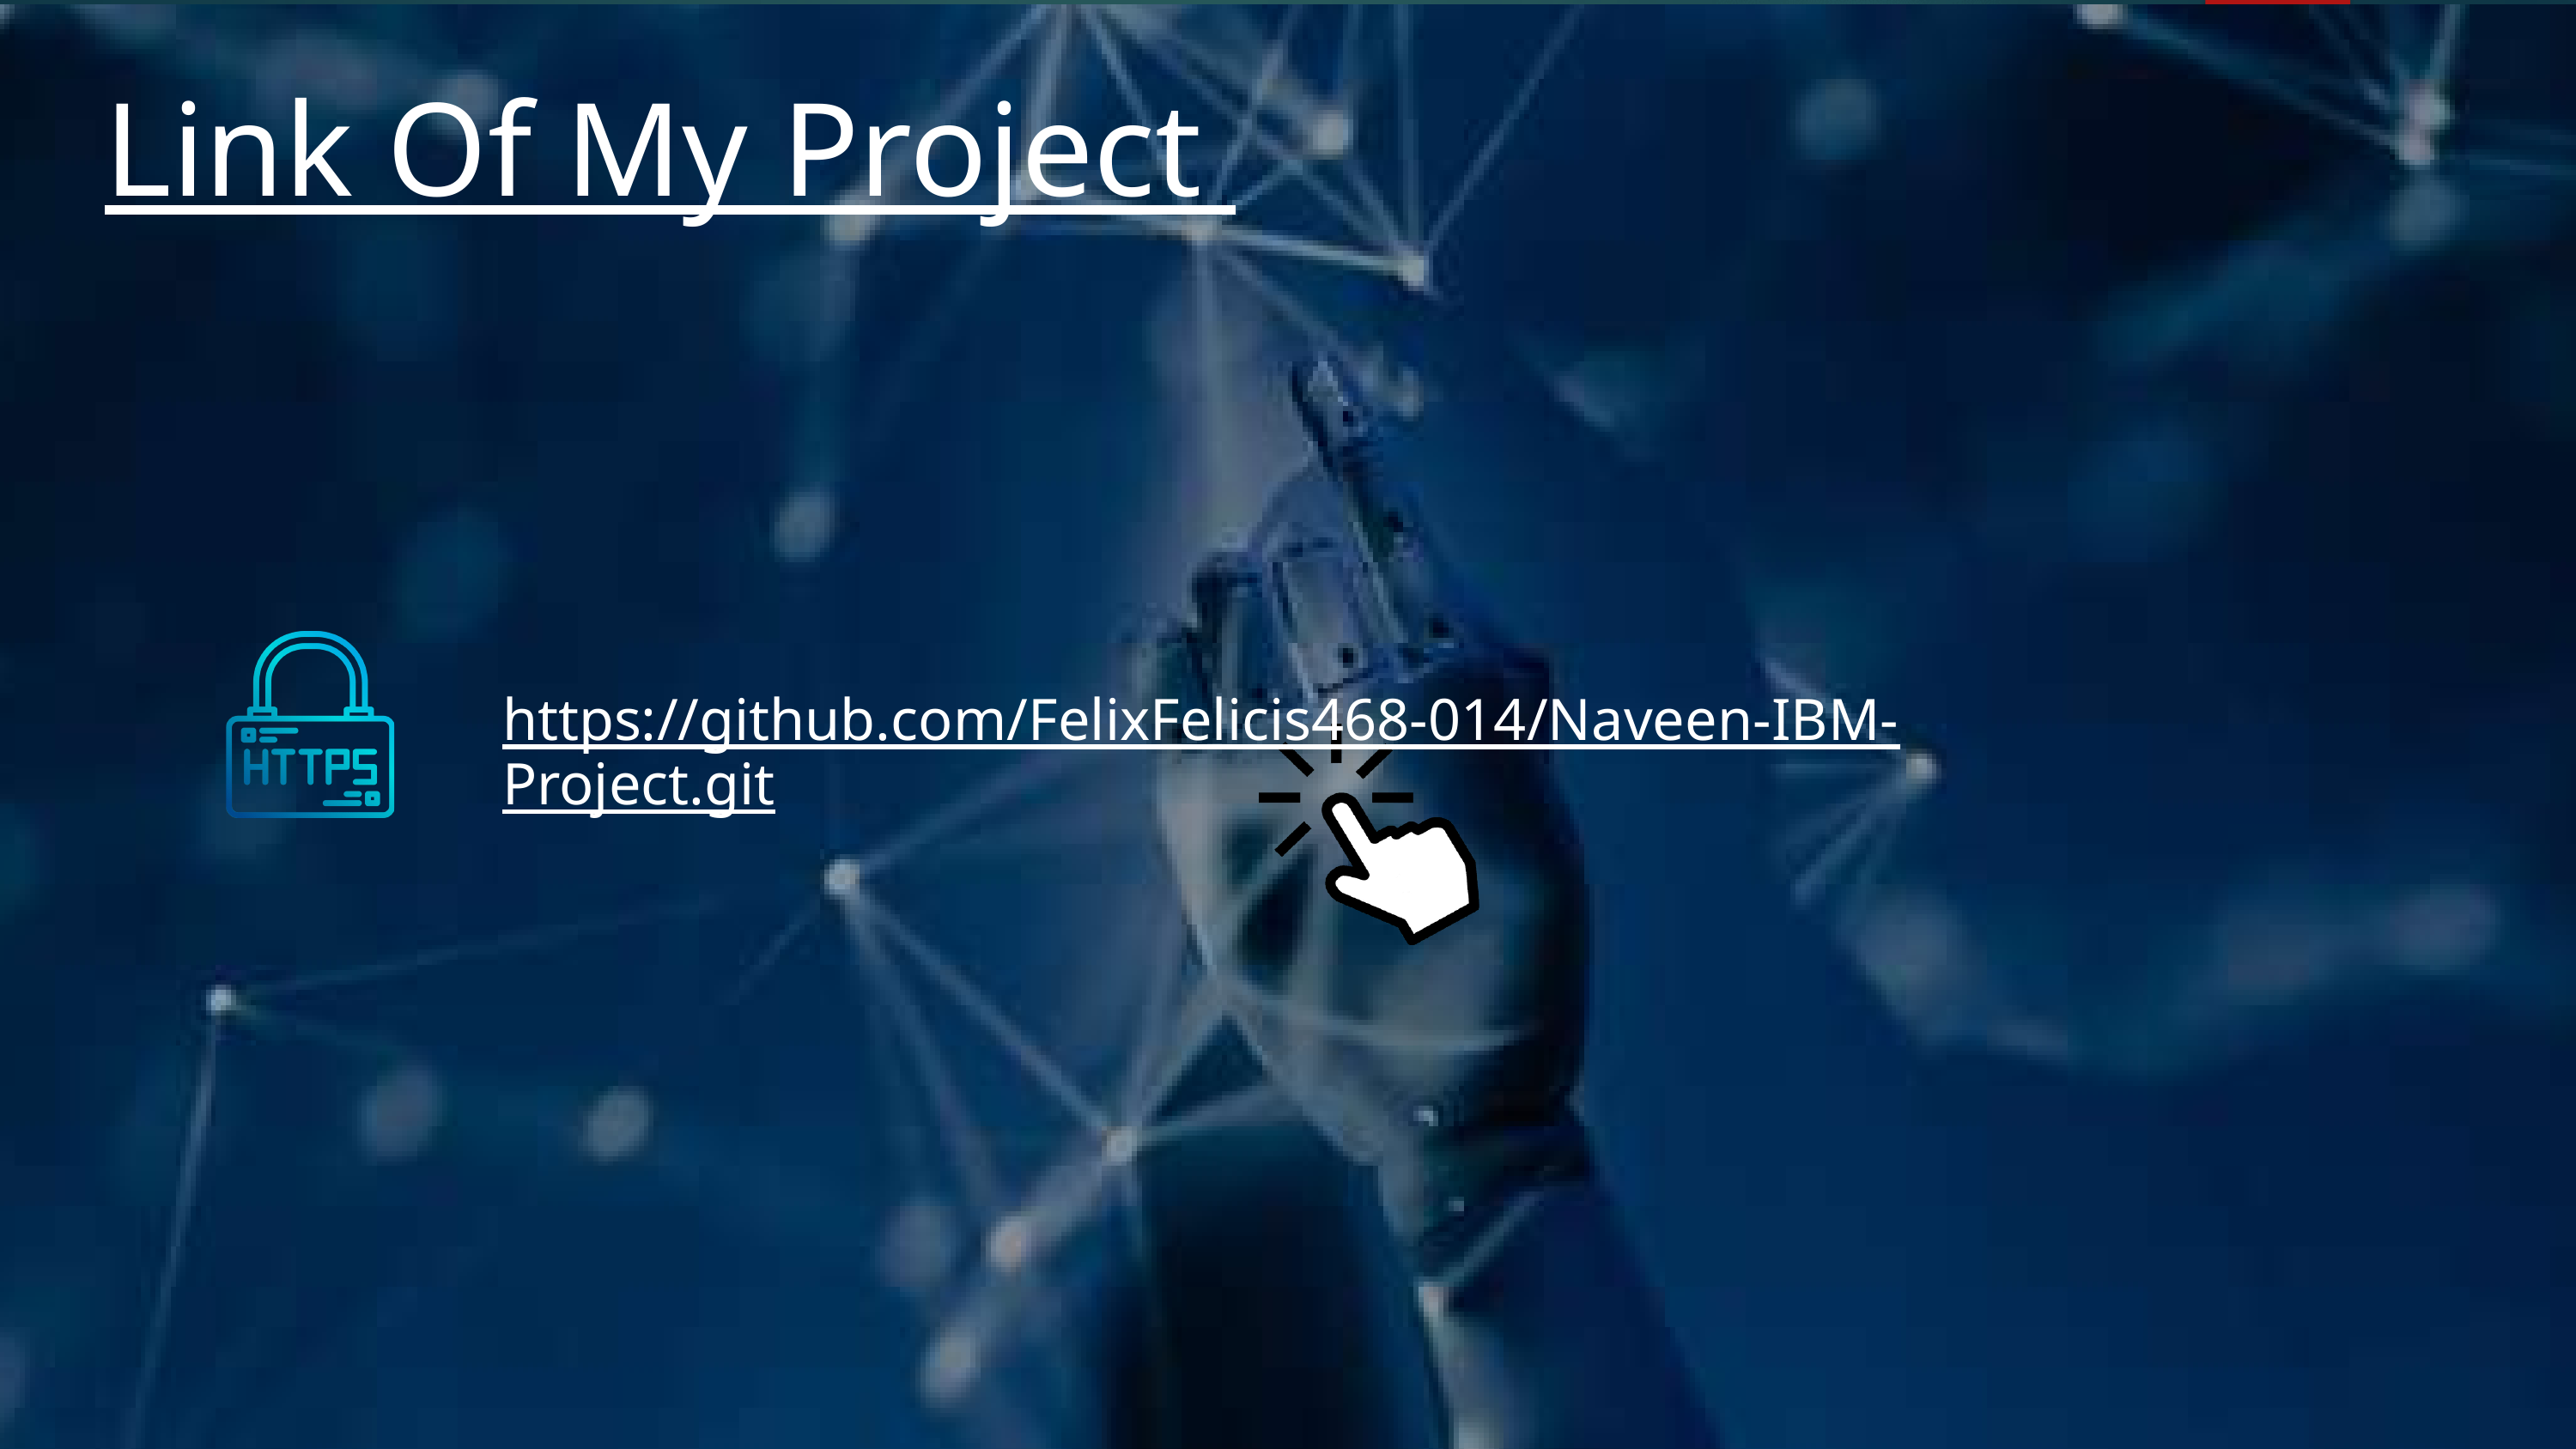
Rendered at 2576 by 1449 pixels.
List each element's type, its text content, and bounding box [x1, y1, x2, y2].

text_box [226, 631, 395, 818]
text_box ﻿Link Of My Project [104, 76, 1370, 222]
text_box https://github.com/FelixFelicis468-014/Naveen-IBM-Project.git [502, 687, 2138, 817]
picture [1690, 0, 2029, 4]
text_box [1259, 817, 1479, 945]
text_box [0, 4, 2576, 1449]
